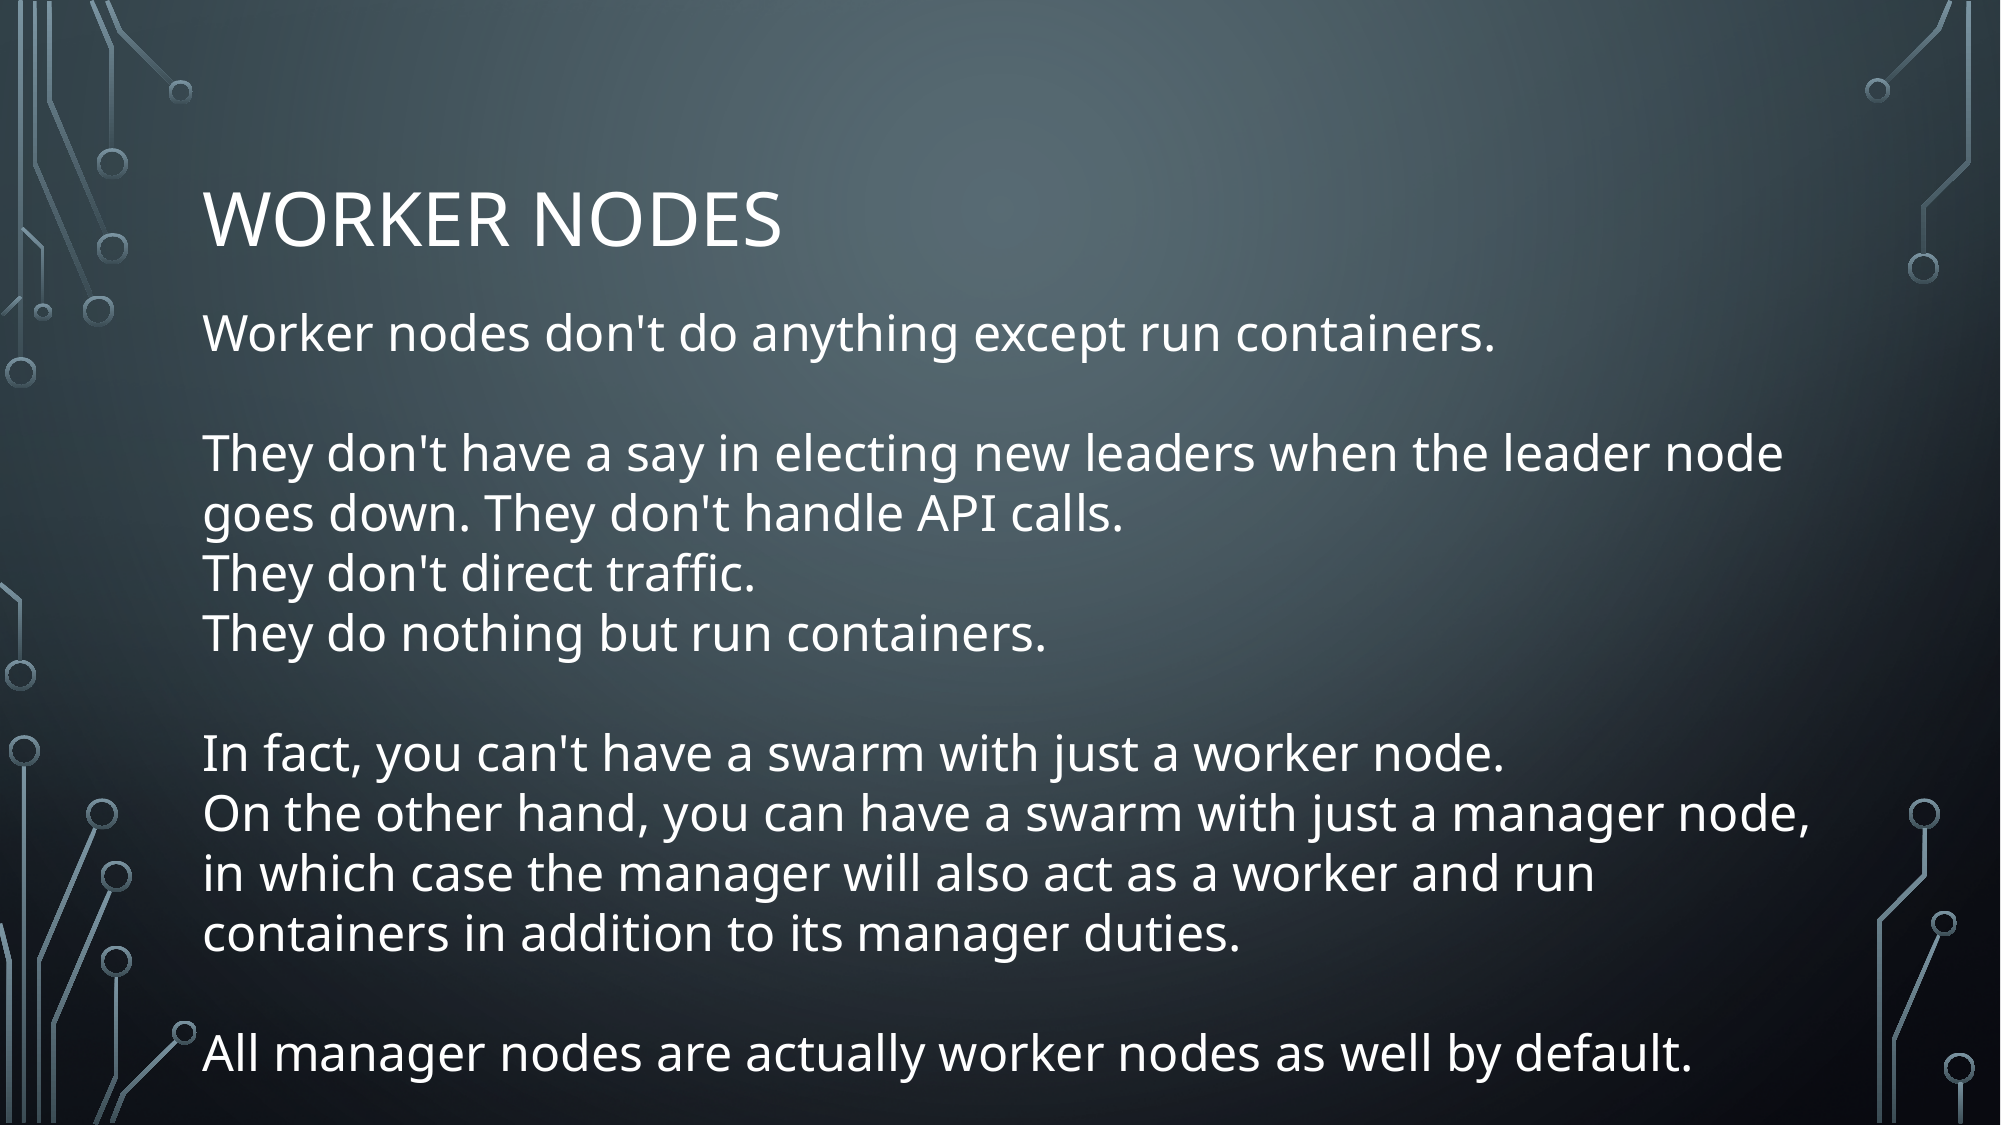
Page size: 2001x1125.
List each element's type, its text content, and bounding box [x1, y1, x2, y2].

text_box Worker nodes don't do anything except run containers. They don't have a say in electing new leaders when the leader node goes down. They don't handle API calls. They don't direct traffic. They do nothing but run containers. In fact, you can't have a swarm with just a worker node. On the other hand, you can have a swarm with just a manager node, in which case the manager will also act as a worker and run containers in addition to its manager duties. All manager nodes are actually worker nodes as well by default. [187, 294, 1855, 1090]
title Worker nodes [187, 101, 1813, 294]
